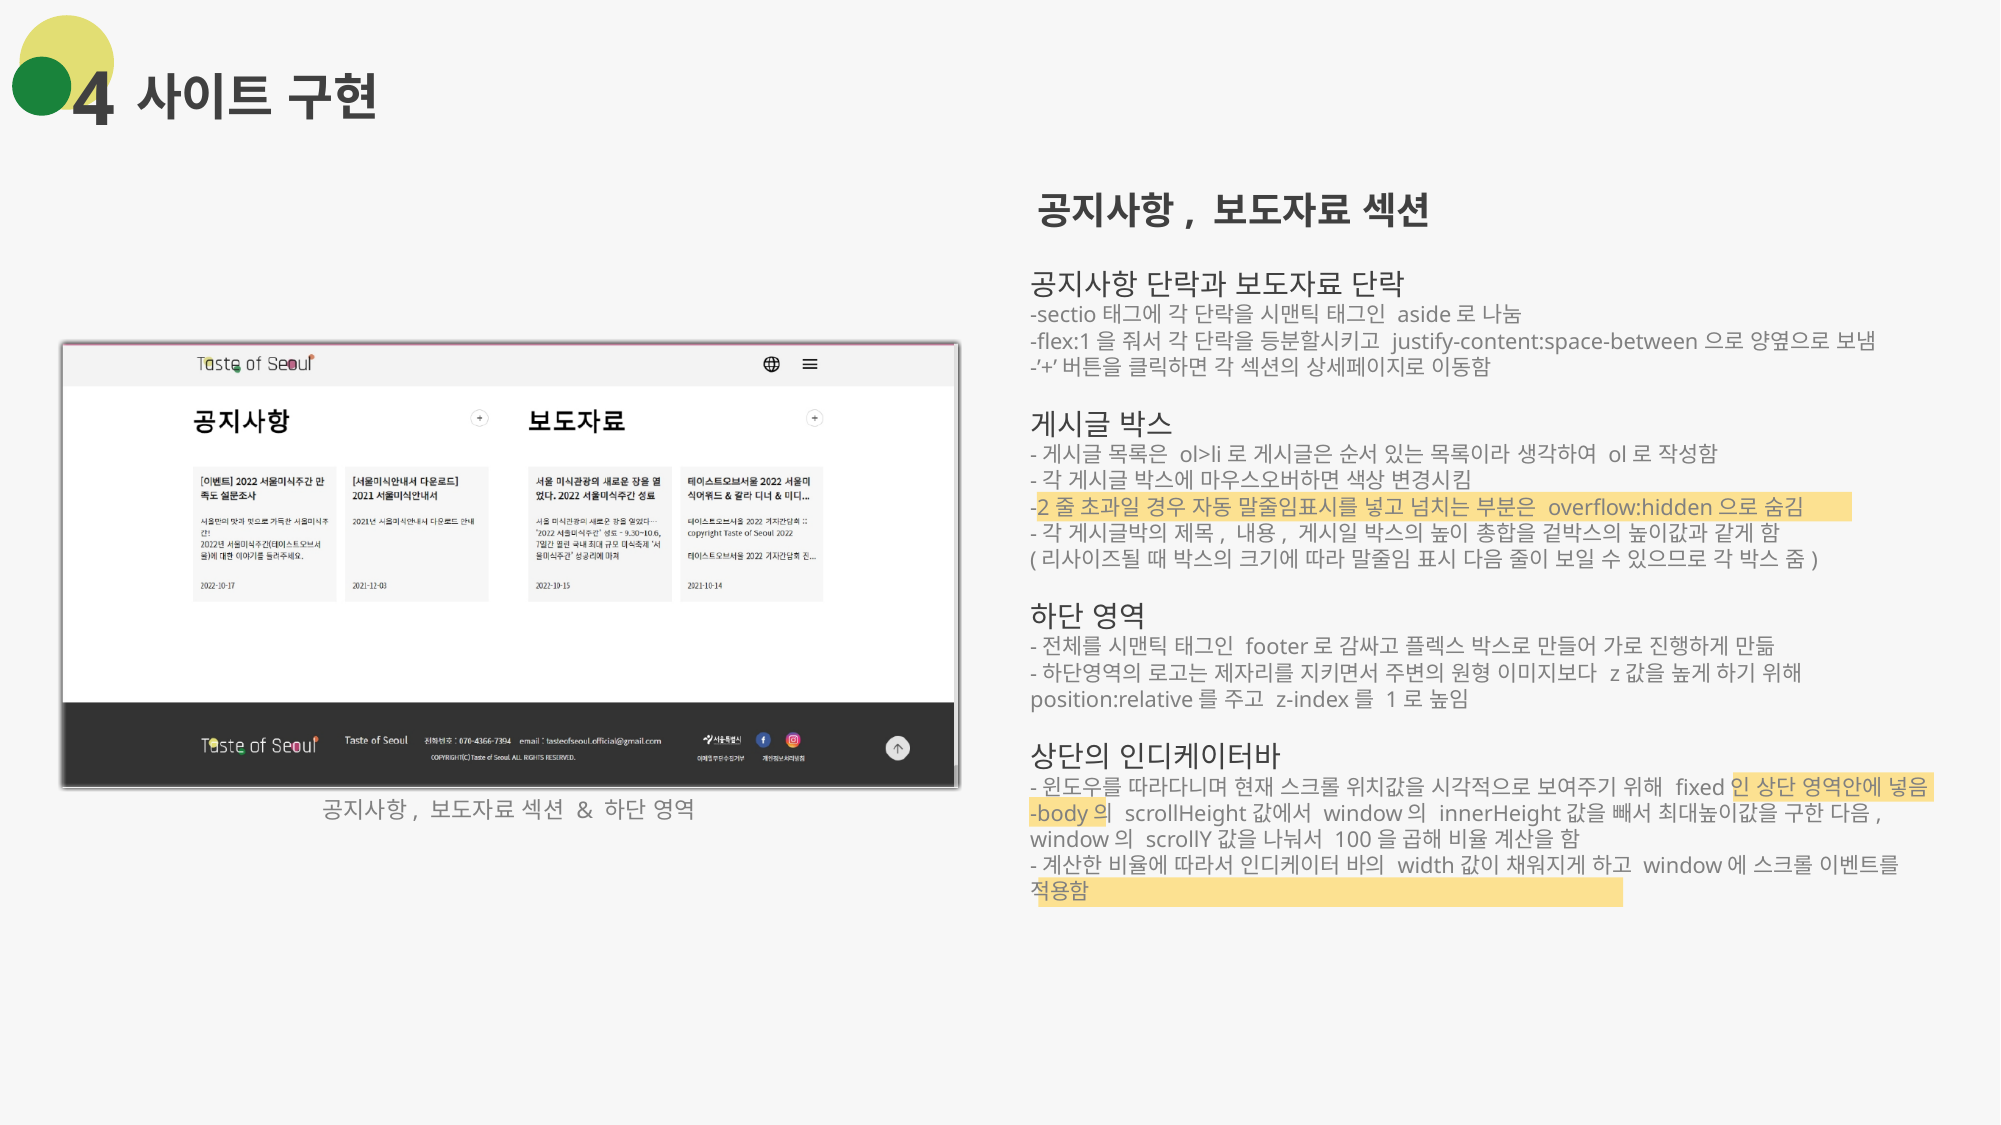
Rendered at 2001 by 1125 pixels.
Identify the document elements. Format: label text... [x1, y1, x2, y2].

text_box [1011, 179, 1957, 946]
text_box 사이트 구현 [131, 58, 396, 134]
text_box [11, 55, 57, 117]
picture [62, 343, 957, 787]
text_box [18, 14, 111, 65]
text_box 4 [57, 42, 131, 148]
text_box 공지사항, 보도자료 섹션 & 하단 영역 [307, 788, 712, 831]
